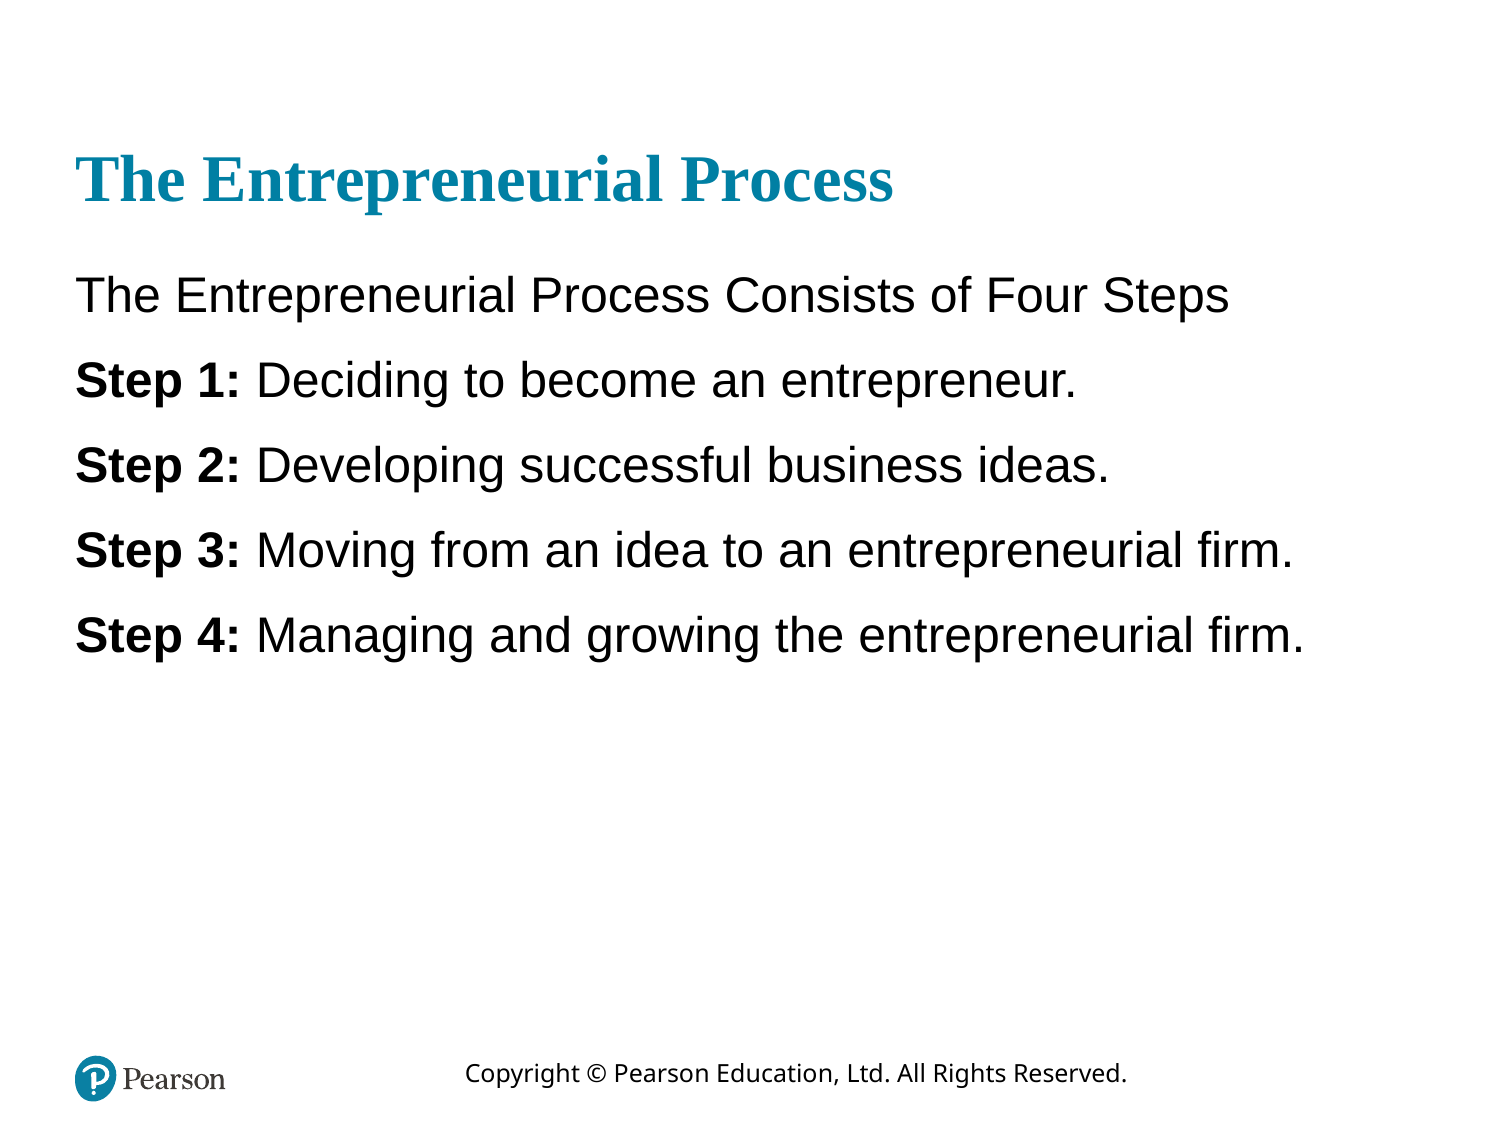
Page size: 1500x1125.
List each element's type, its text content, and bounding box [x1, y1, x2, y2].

list The Entrepreneurial Process Consists of Four Steps Step 1: Deciding to become an entrepreneur. Step 2: Developing successful business ideas. Step 3: Moving from an idea to an entrepreneurial firm. Step 4: Managing and growing the entrepreneurial firm. [75, 262, 1425, 750]
title The Entrepreneurial Process [75, 35, 1425, 216]
